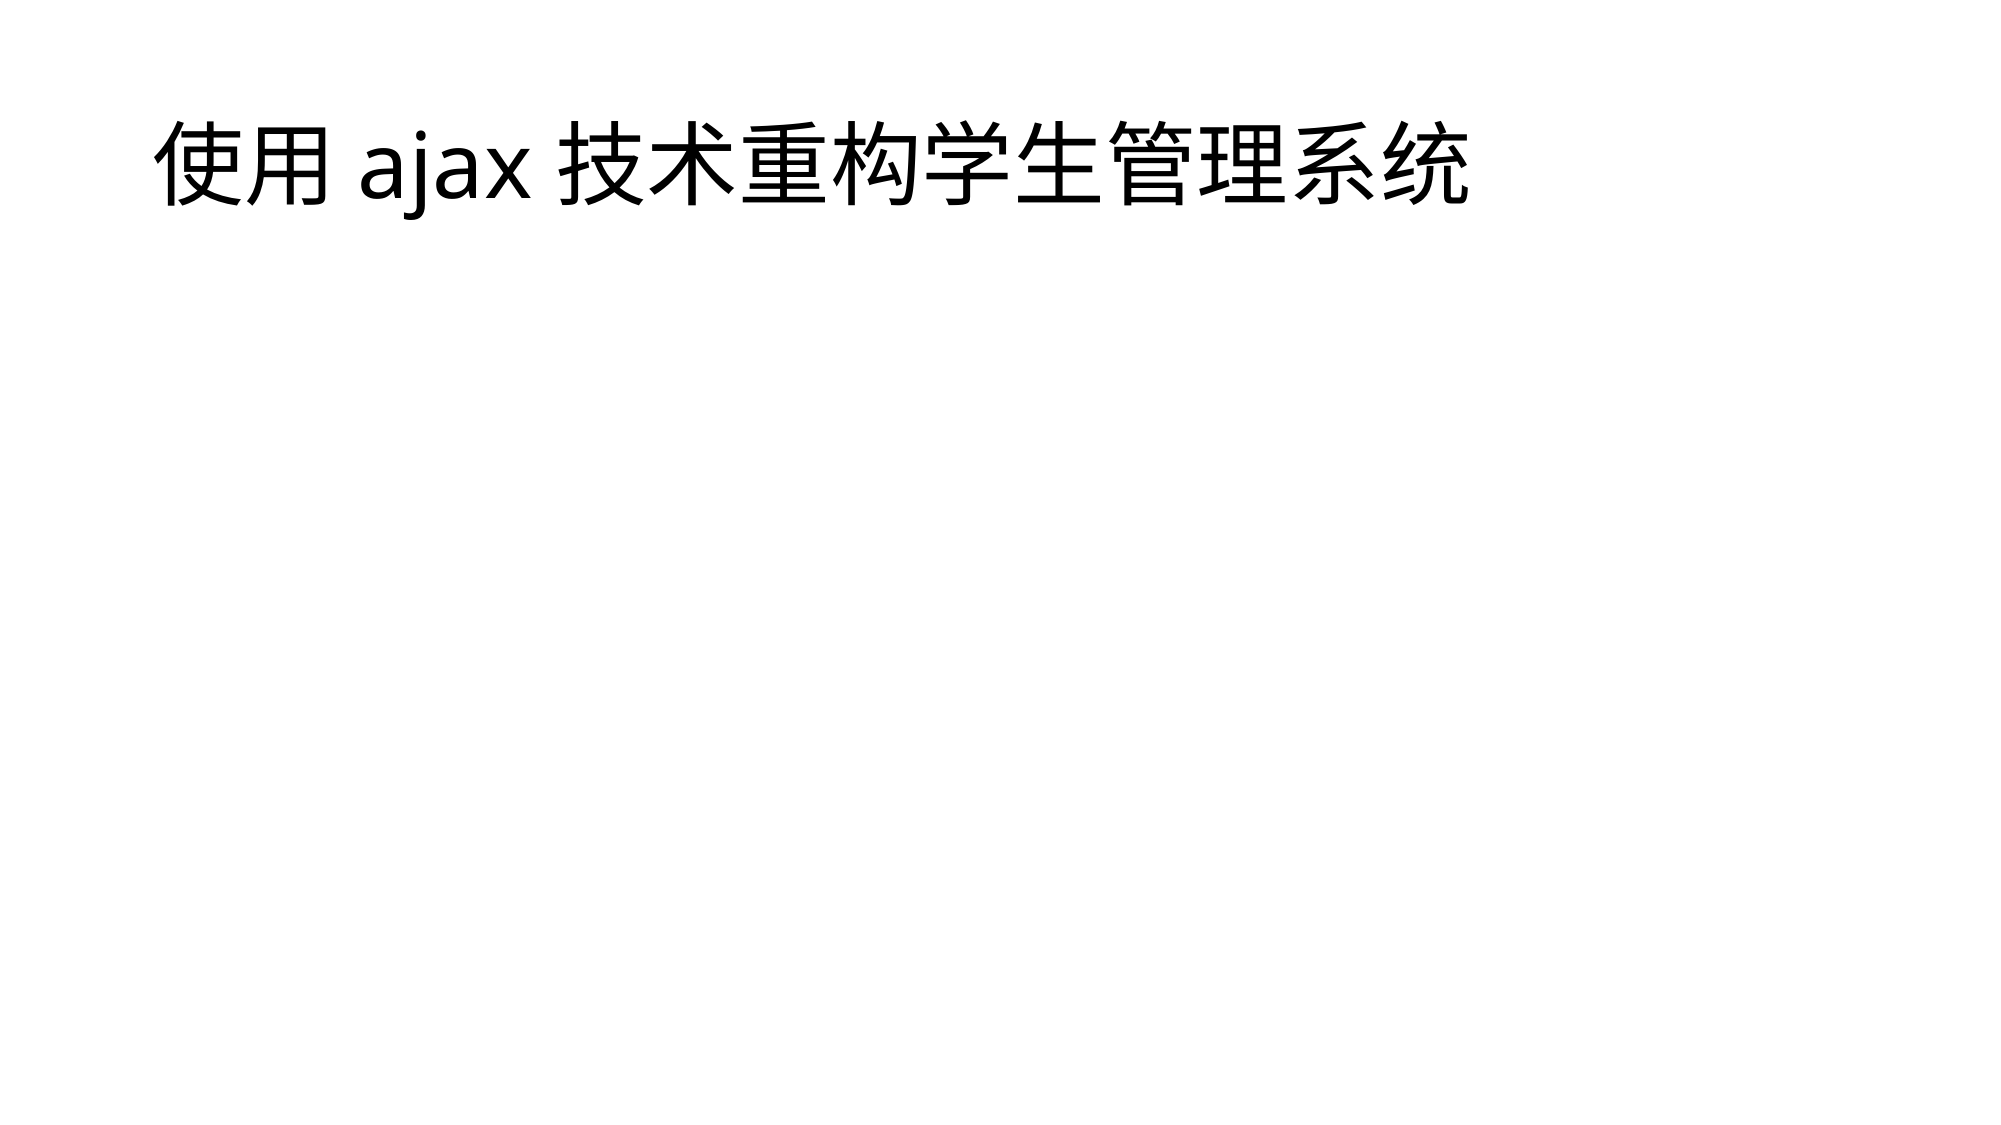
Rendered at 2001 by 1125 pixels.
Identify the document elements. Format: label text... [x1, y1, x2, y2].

title 使用ajax技术重构学生管理系统 [137, 59, 1863, 278]
